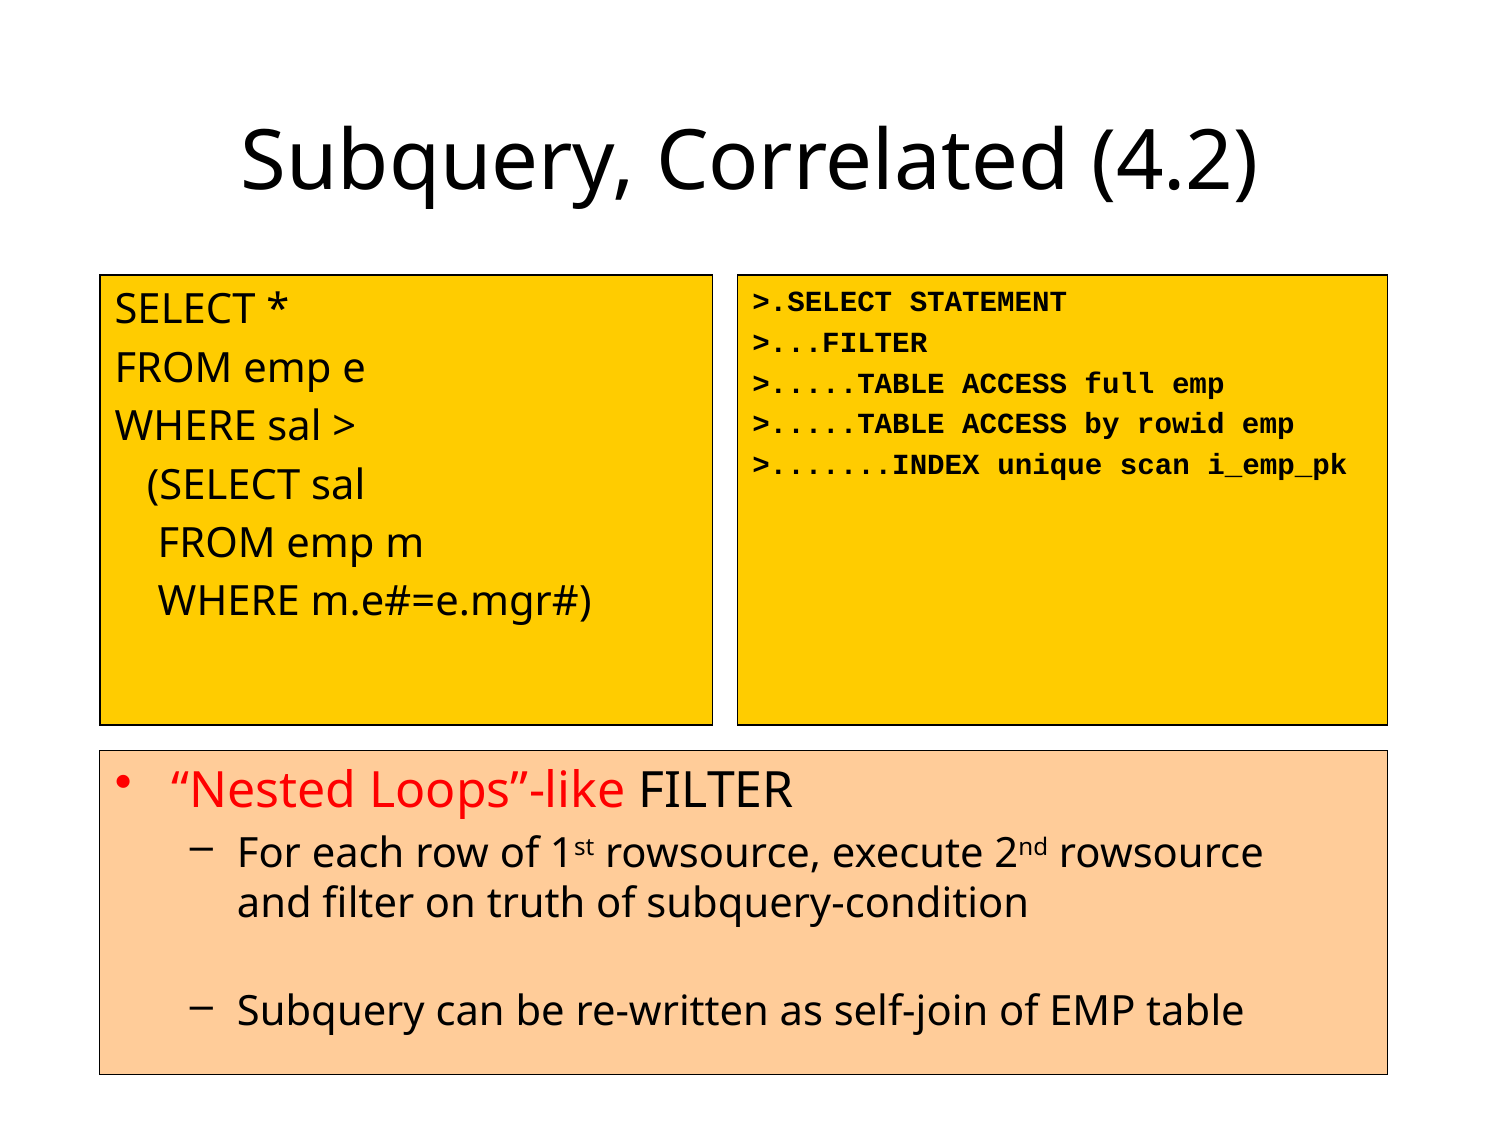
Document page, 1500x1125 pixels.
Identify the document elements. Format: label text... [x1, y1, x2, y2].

title Subquery, Correlated (4.2) [112, 99, 1388, 213]
text_box SELECT * FROM emp e WHERE sal > (SELECT sal FROM emp m WHERE m.e#=e.mgr#) [99, 274, 713, 725]
text_box >.SELECT STATEMENT >...FILTER >.....TABLE ACCESS full emp >.....TABLE ACCESS by rowid emp >.......INDEX unique scan i_emp_pk [737, 274, 1388, 725]
list “Nested Loops”-like FILTER For each row of 1st rowsource, execute 2nd rowsource and filter on truth of subquery-condition Subquery can be re-written as self-join of EMP table [99, 750, 1388, 1075]
